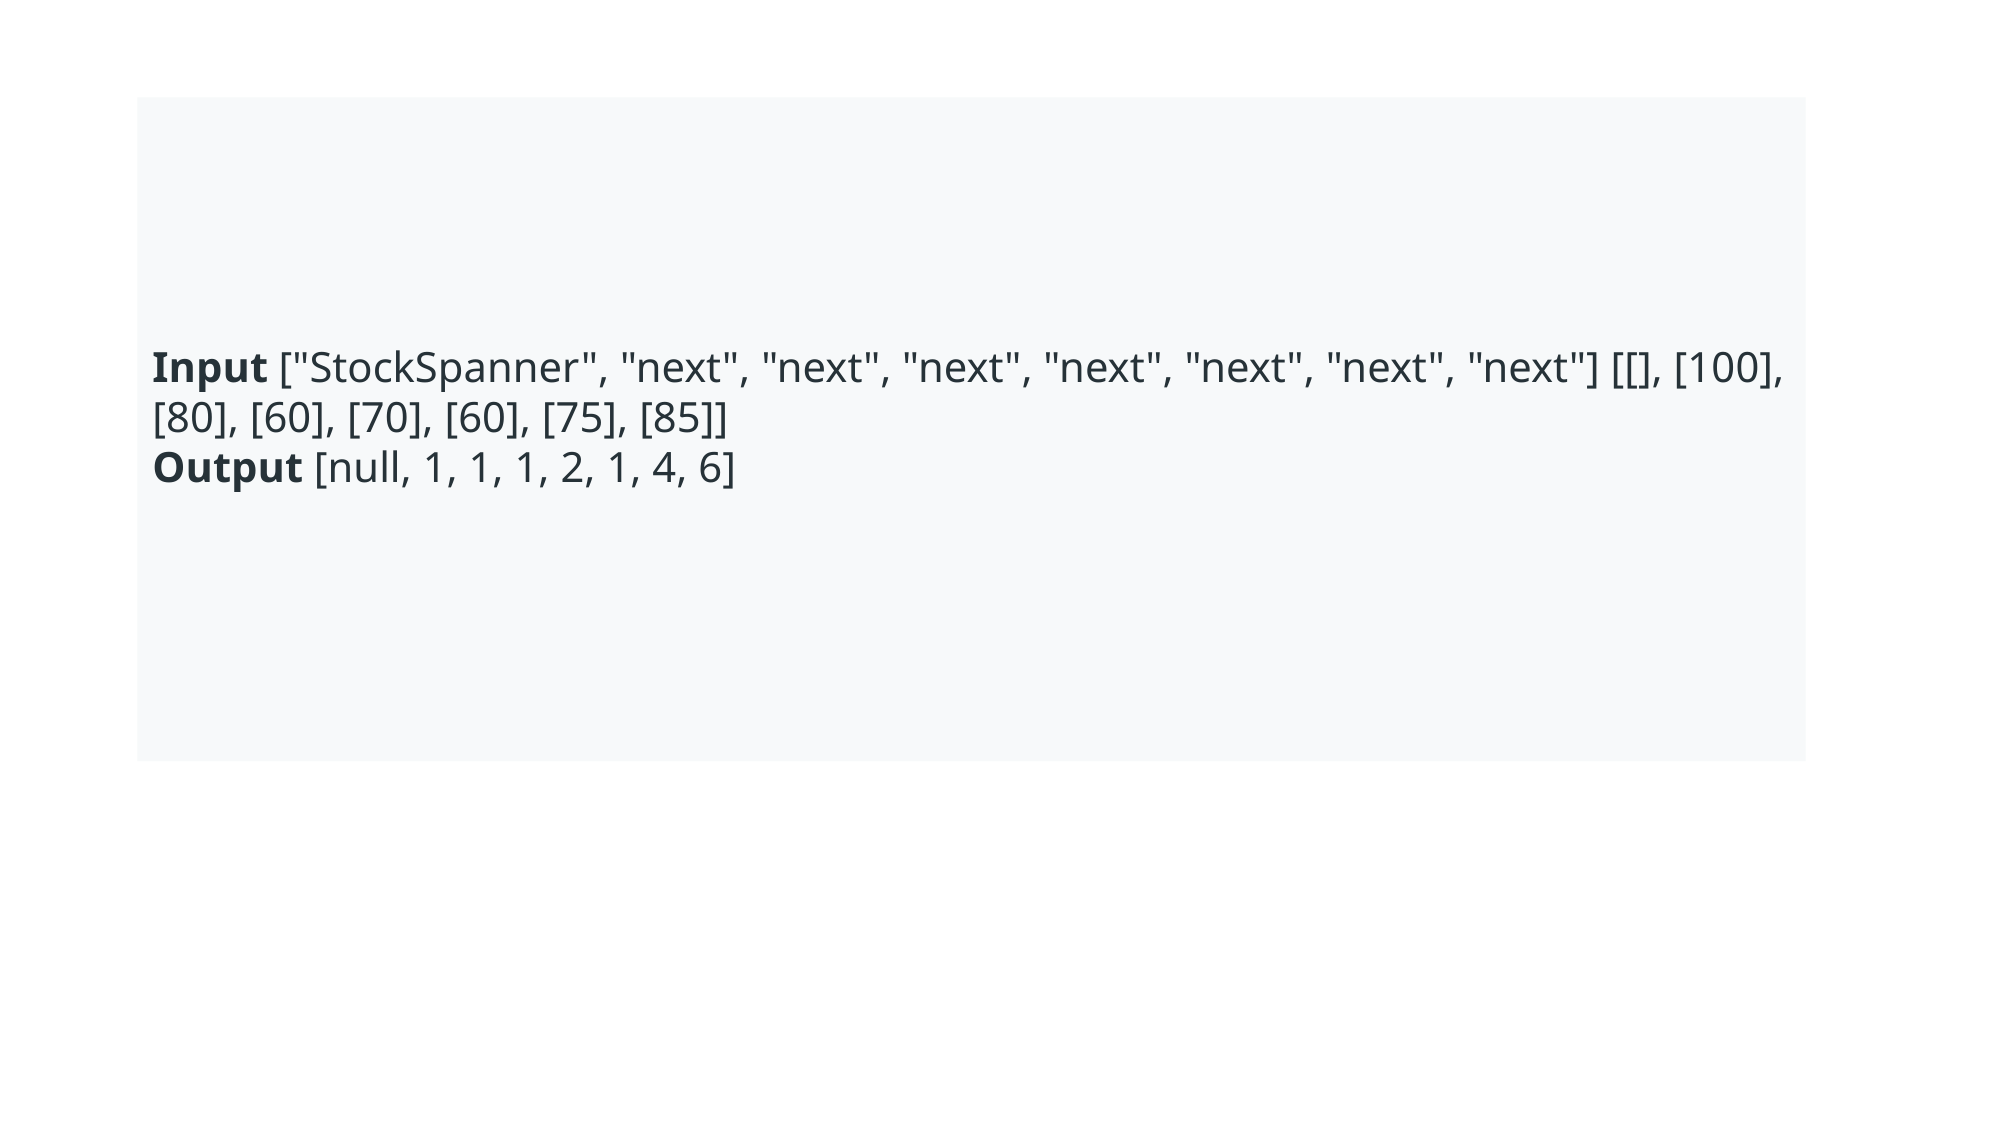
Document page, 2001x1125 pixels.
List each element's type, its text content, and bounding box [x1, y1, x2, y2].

list Input ["StockSpanner", "next", "next", "next", "next", "next", "next", "next"] [[], [100], [80], [60], [70], [60], [75], [85]] Output [null, 1, 1, 1, 2, 1, 4, 6] [137, 97, 1806, 762]
